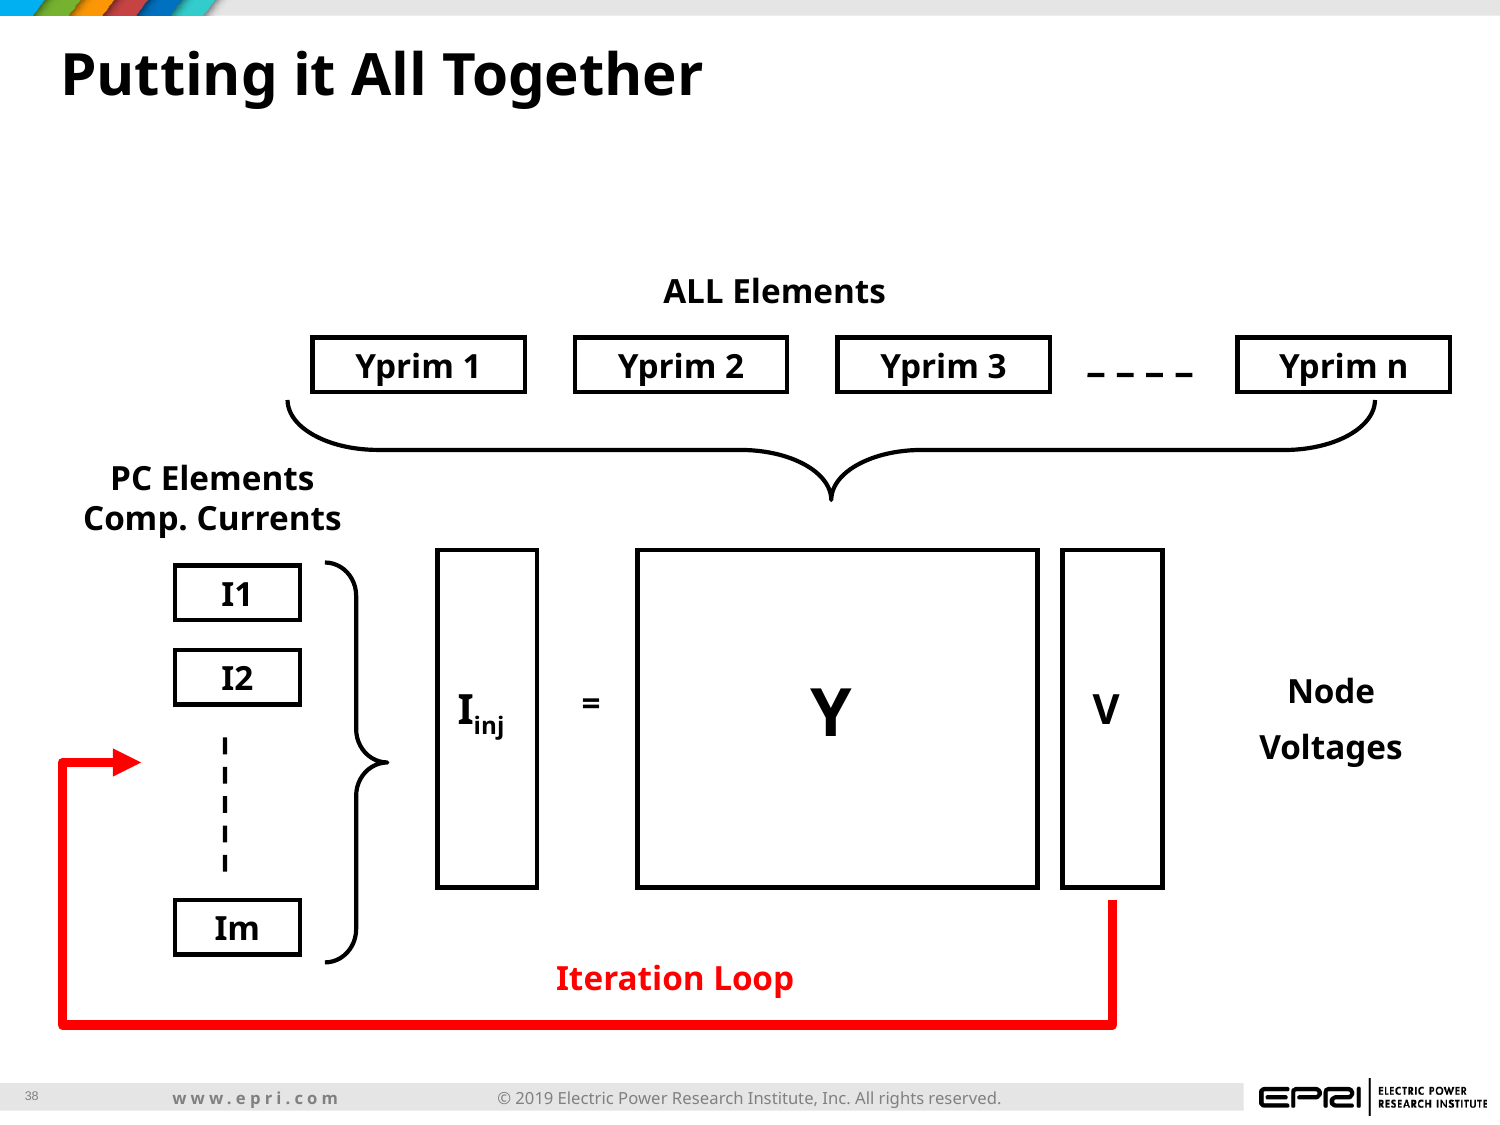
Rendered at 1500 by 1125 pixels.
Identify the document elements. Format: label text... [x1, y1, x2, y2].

text_box I2 [174, 649, 300, 705]
title Putting it All Together [44, 29, 1452, 151]
text_box V [1024, 675, 1188, 740]
text_box [1062, 740, 1163, 888]
text_box [437, 747, 538, 818]
text_box ALL Elements [624, 262, 925, 318]
text_box Yprim 1 [312, 337, 525, 393]
text_box Yprim 3 [837, 337, 1050, 393]
text_box [287, 399, 1375, 500]
text_box [62, 756, 1113, 1026]
picture [34, 0, 268, 16]
text_box = [531, 674, 652, 730]
text_box [437, 549, 538, 675]
text_box Yprim 2 [574, 337, 788, 393]
text_box Iteration Loop [500, 949, 850, 1005]
text_box [1062, 549, 1163, 675]
text_box Iinj [399, 675, 563, 747]
text_box [324, 562, 388, 792]
text_box PC Elements Comp. Currents [62, 449, 363, 545]
text_box I1 [174, 565, 300, 621]
text_box [637, 549, 1038, 888]
picture [1259, 1078, 1487, 1116]
text_box Yprim n [1237, 337, 1450, 393]
text_box Node Voltages [1224, 662, 1438, 774]
text_box Y [749, 662, 913, 758]
